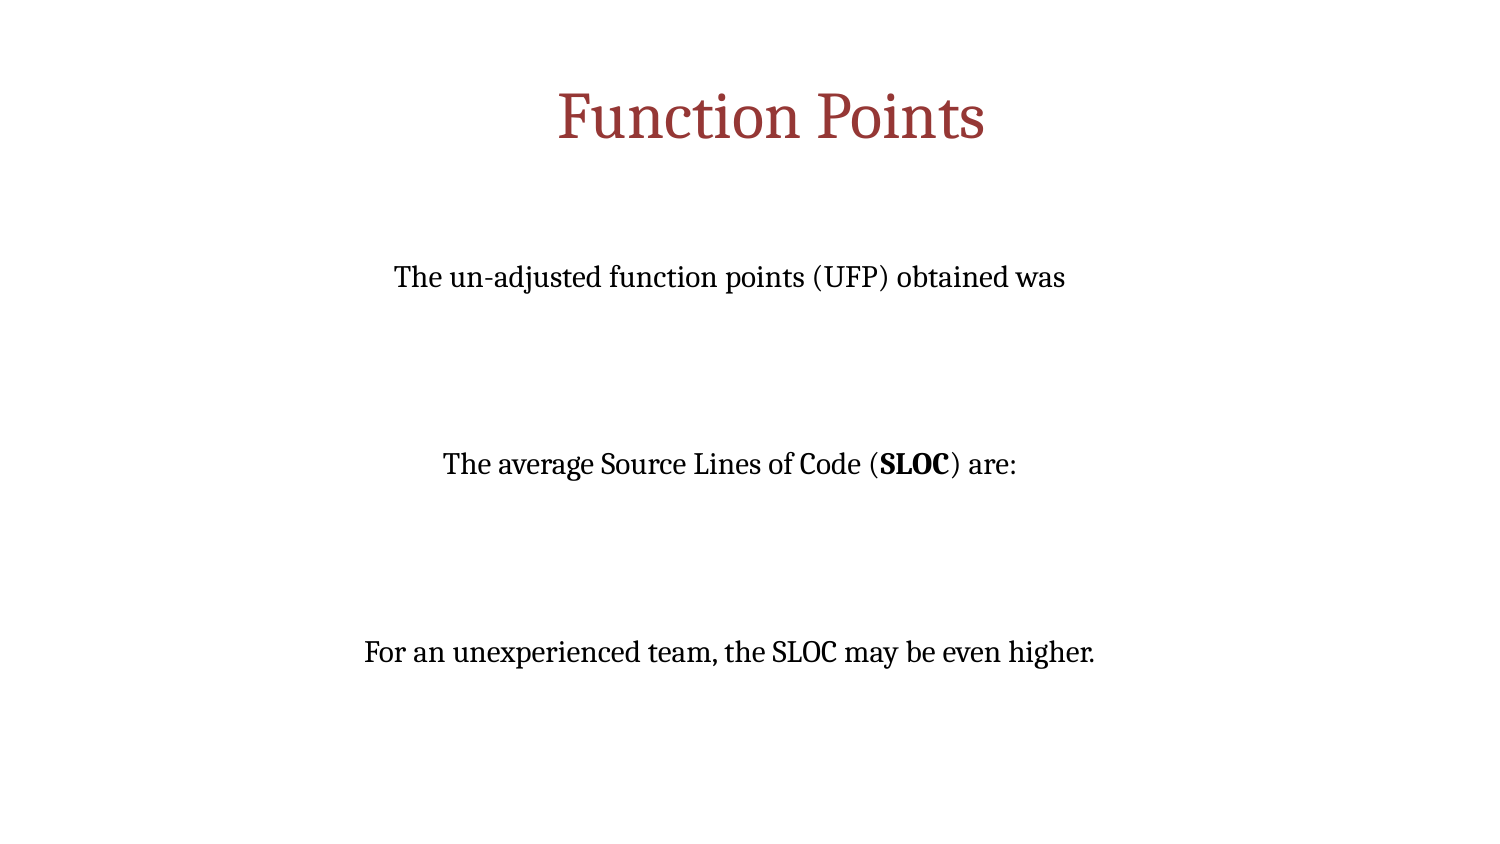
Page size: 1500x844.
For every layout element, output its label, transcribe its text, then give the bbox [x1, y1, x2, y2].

text_box Function Points [103, 35, 1441, 199]
